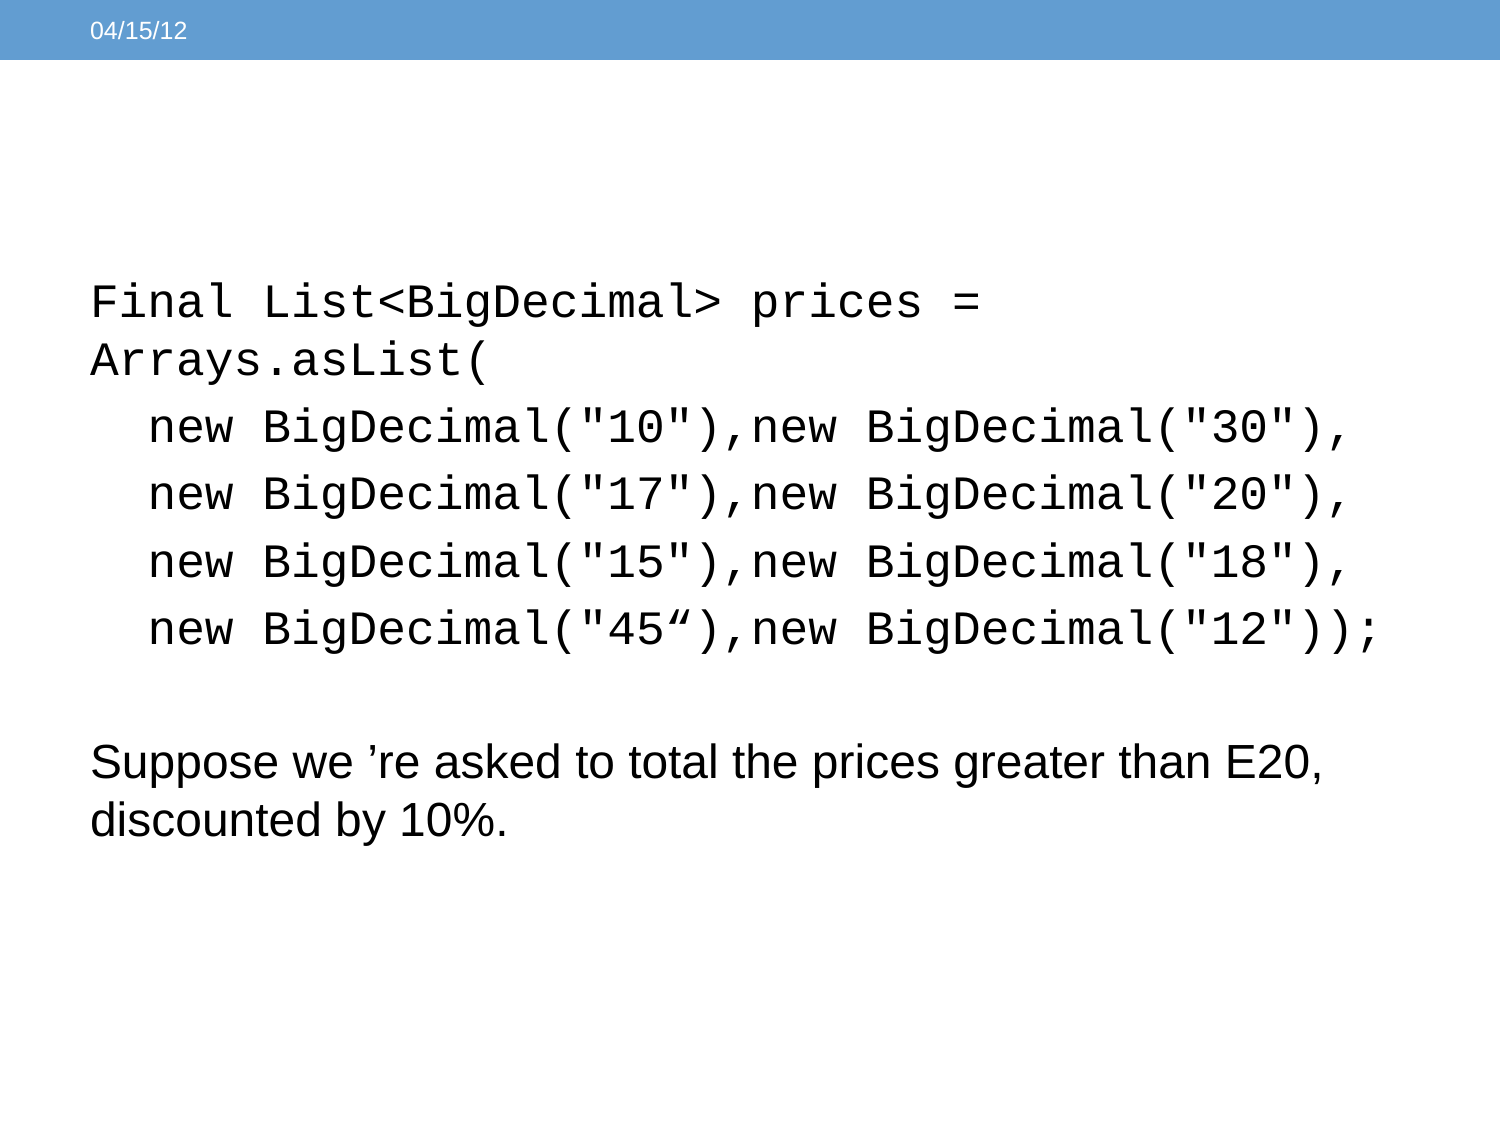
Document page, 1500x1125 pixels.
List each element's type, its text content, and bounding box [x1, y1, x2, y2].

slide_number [75, 3, 550, 57]
list Final List<BigDecimal> prices = Arrays.asList( new BigDecimal("10"),new BigDecimal("30"), new BigDecimal("17"),new BigDecimal("20"), new BigDecimal("15"),new BigDecimal("18"), new BigDecimal("45“),new BigDecimal("12")); Suppose we ’re asked to total the prices greater than E20, discounted by 10%. [75, 262, 1425, 1063]
